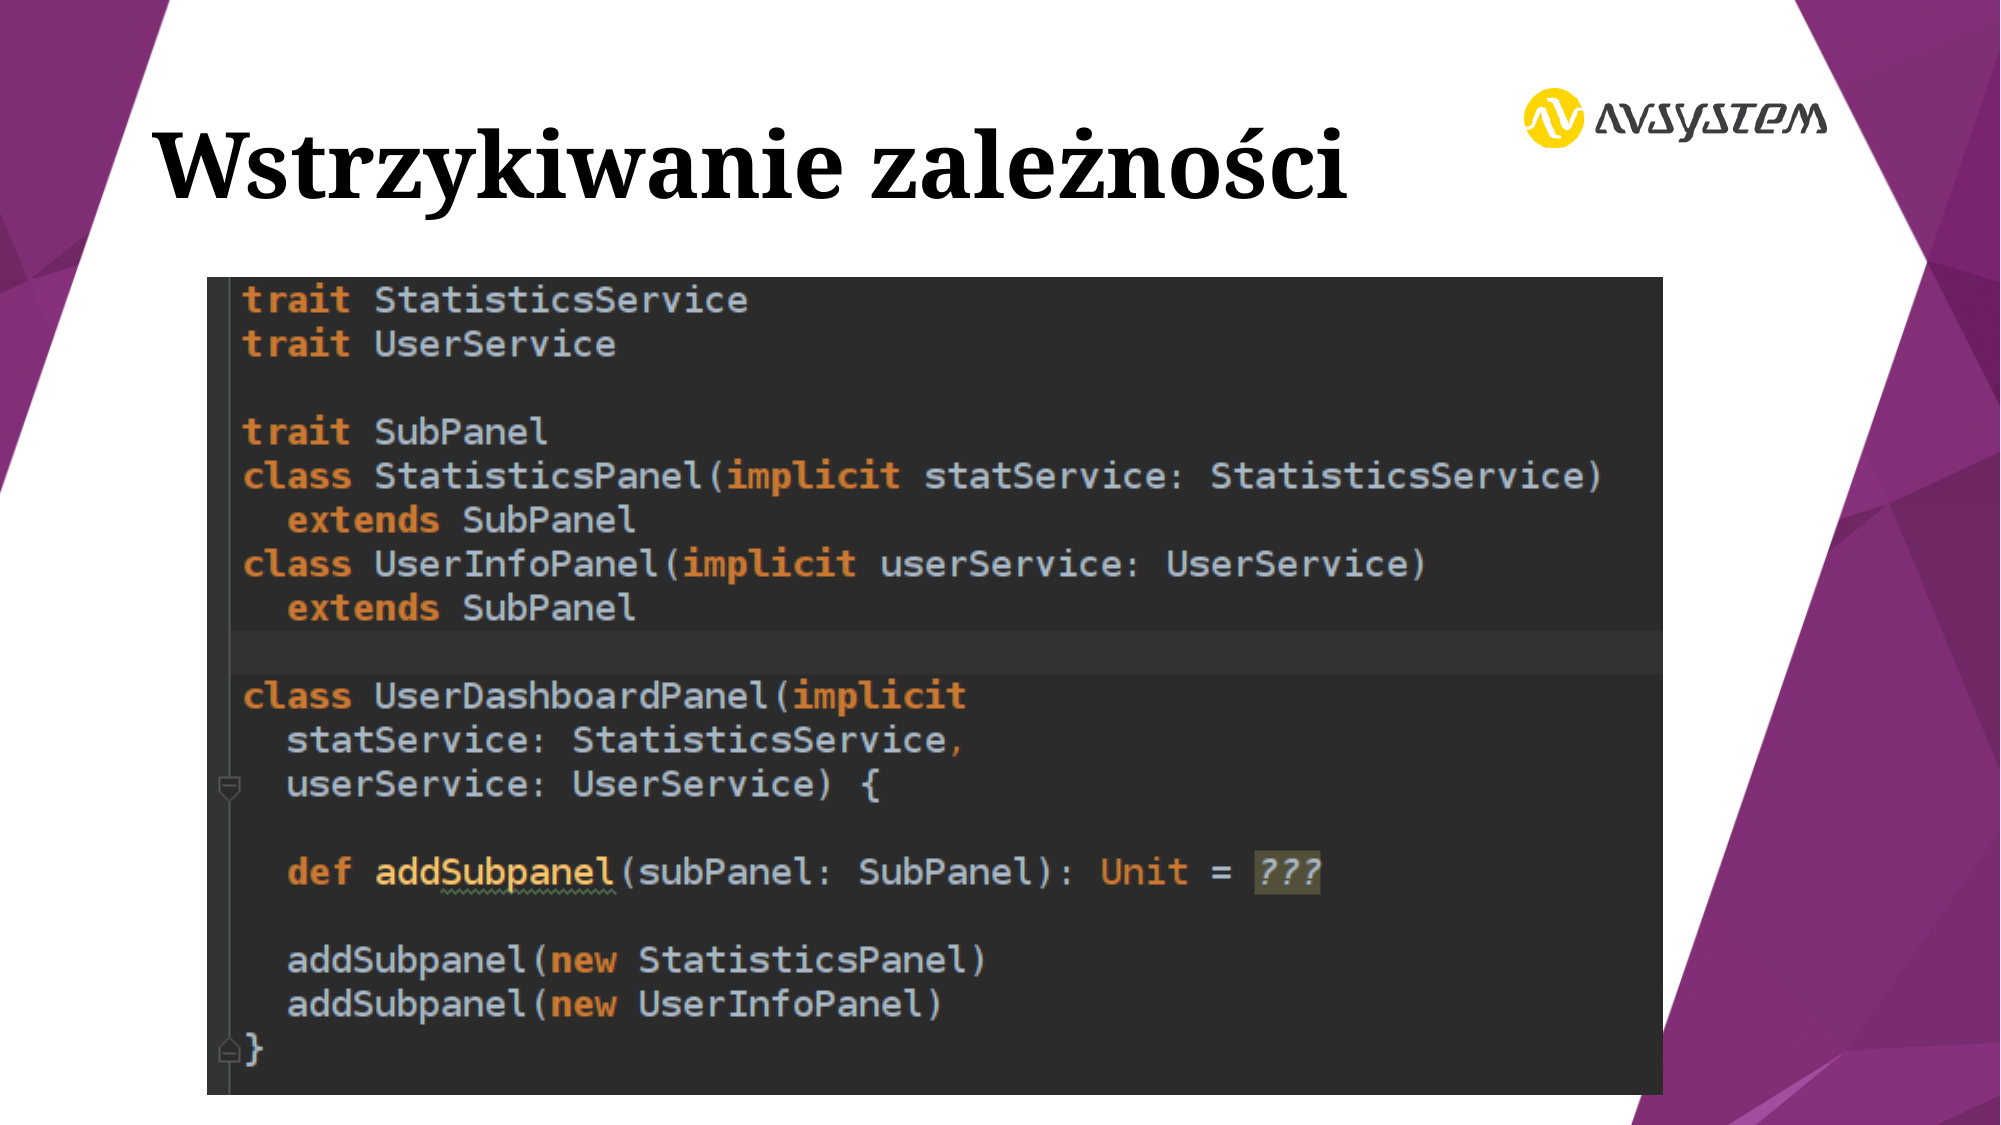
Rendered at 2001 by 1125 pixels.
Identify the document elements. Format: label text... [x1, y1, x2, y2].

title Wstrzykiwanie zależności [137, 59, 1863, 278]
picture [0, 0, 2001, 1125]
